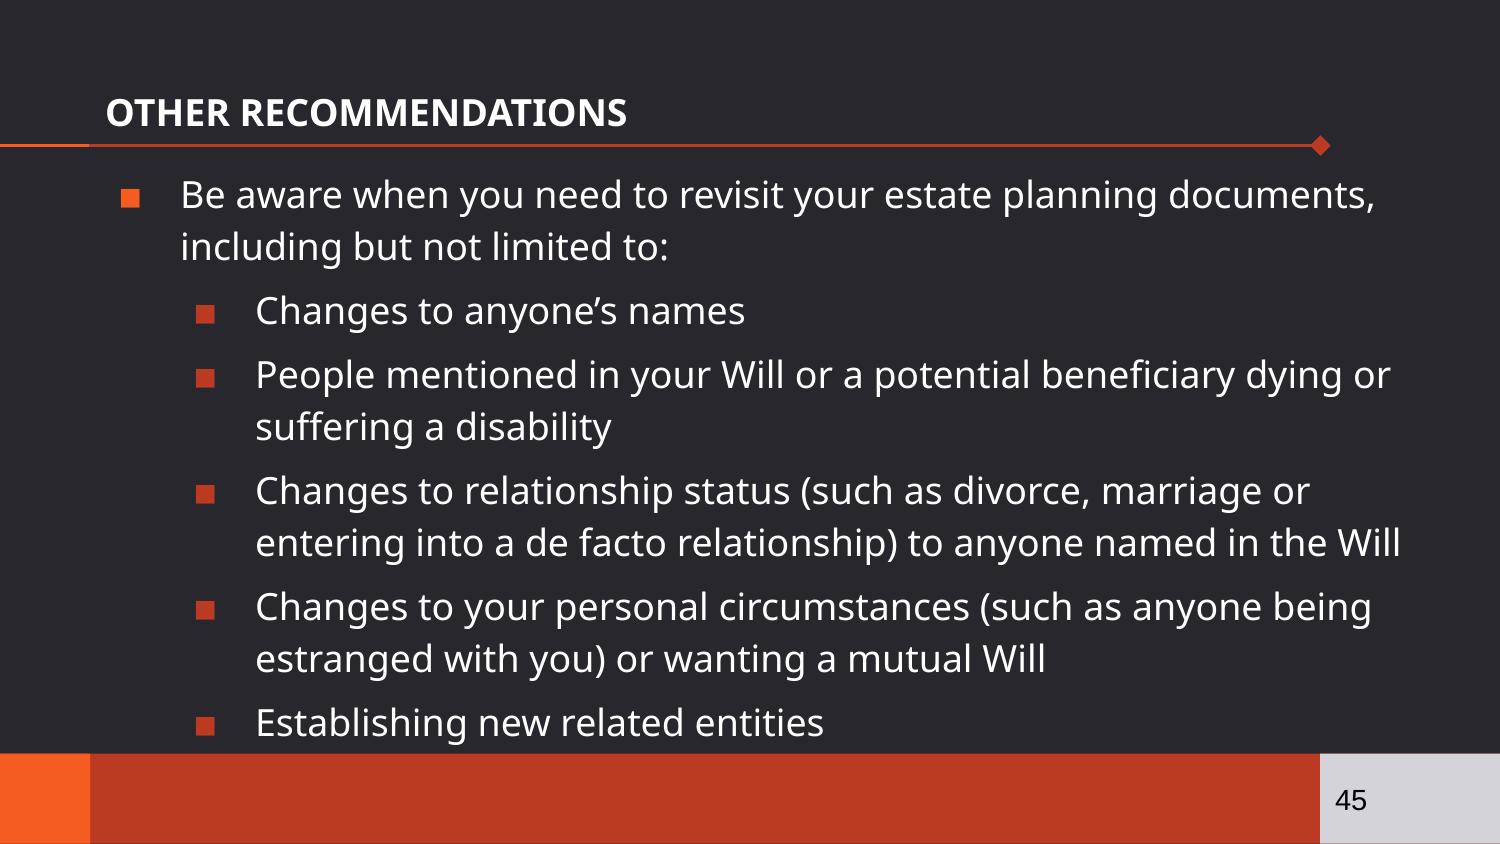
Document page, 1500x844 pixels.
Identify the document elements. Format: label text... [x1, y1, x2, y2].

title OTHER RECOMMENDATIONS [90, 59, 1320, 149]
list Be aware when you need to revisit your estate planning documents, including but not limited to: Changes to anyone’s names People mentioned in your Will or a potential beneficiary dying or suffering a disability Changes to relationship status (such as divorce, marriage or entering into a de facto relationship) to anyone named in the Will Changes to your personal circumstances (such as anyone being estranged with you) or wanting a mutual Will Establishing new related entities [90, 149, 1424, 633]
slide_number 45 [1320, 753, 1500, 844]
